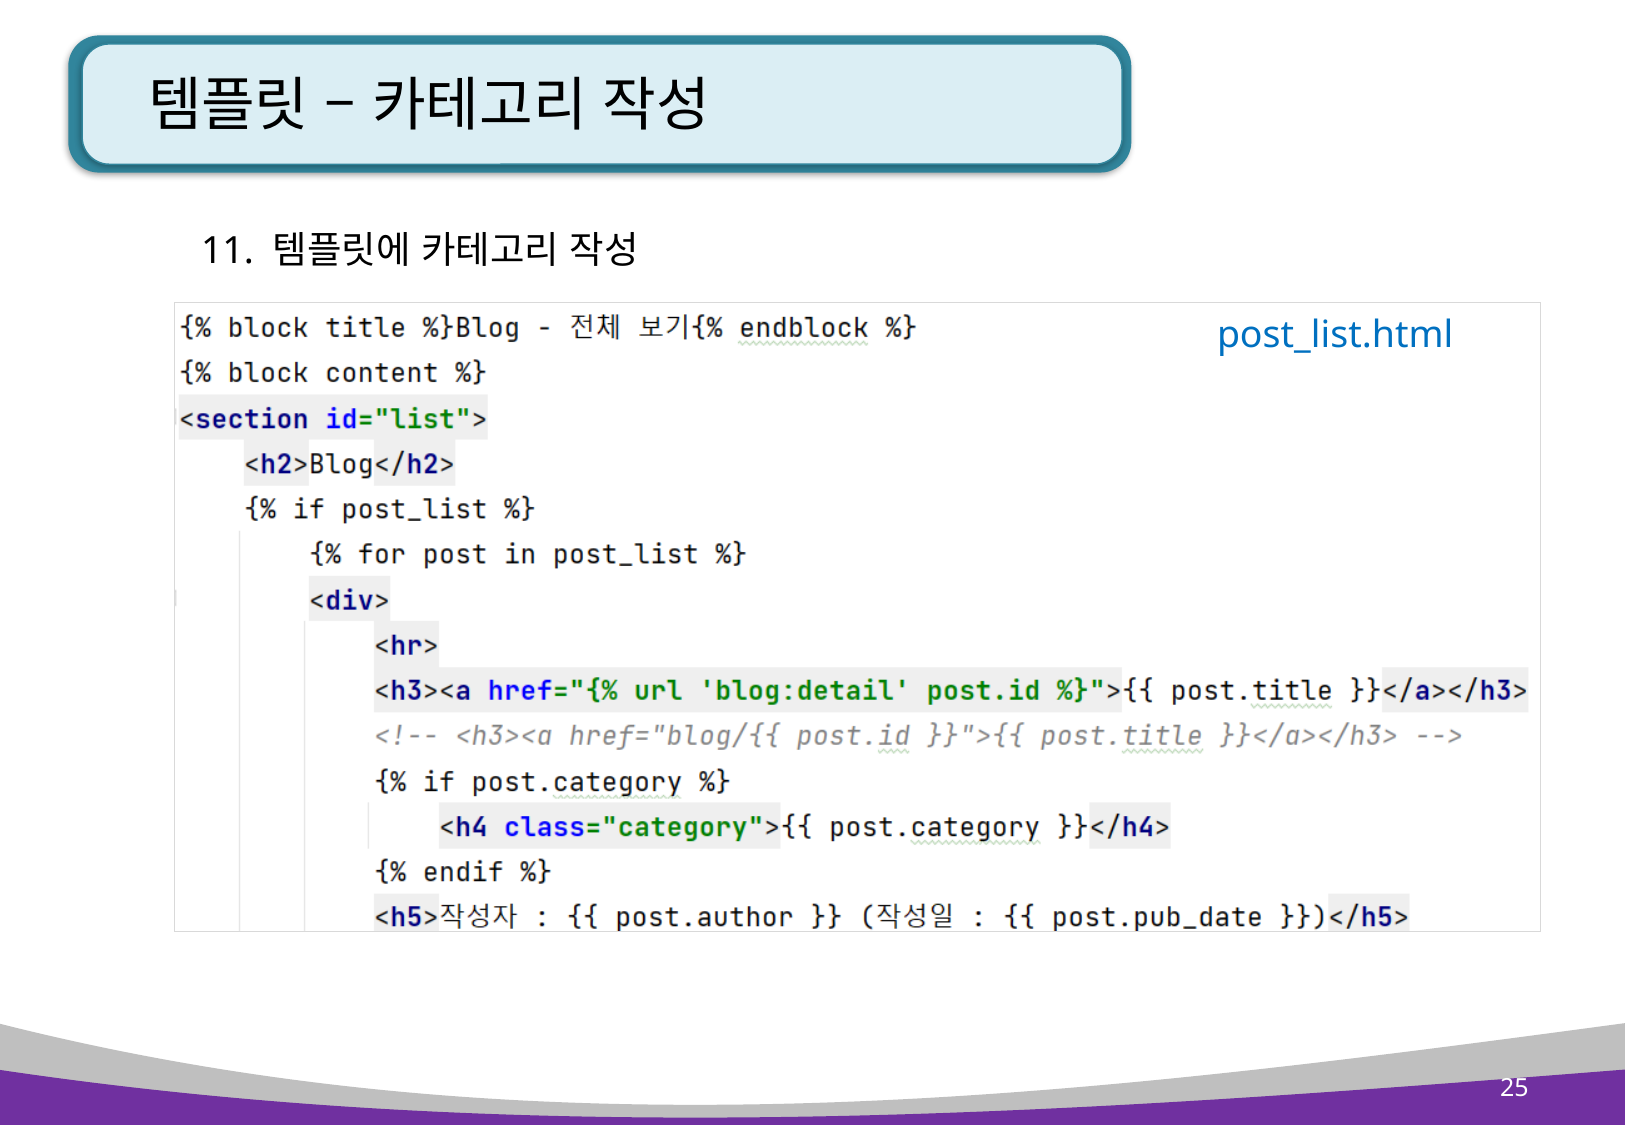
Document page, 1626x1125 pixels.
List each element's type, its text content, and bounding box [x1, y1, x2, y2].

text_box 11. 템플릿에 카테고리 작성 [186, 196, 1297, 279]
picture [174, 302, 1542, 932]
slide_number 25 [1452, 1058, 1544, 1119]
title 템플릿 – 카테고리 작성 [103, 32, 1121, 173]
